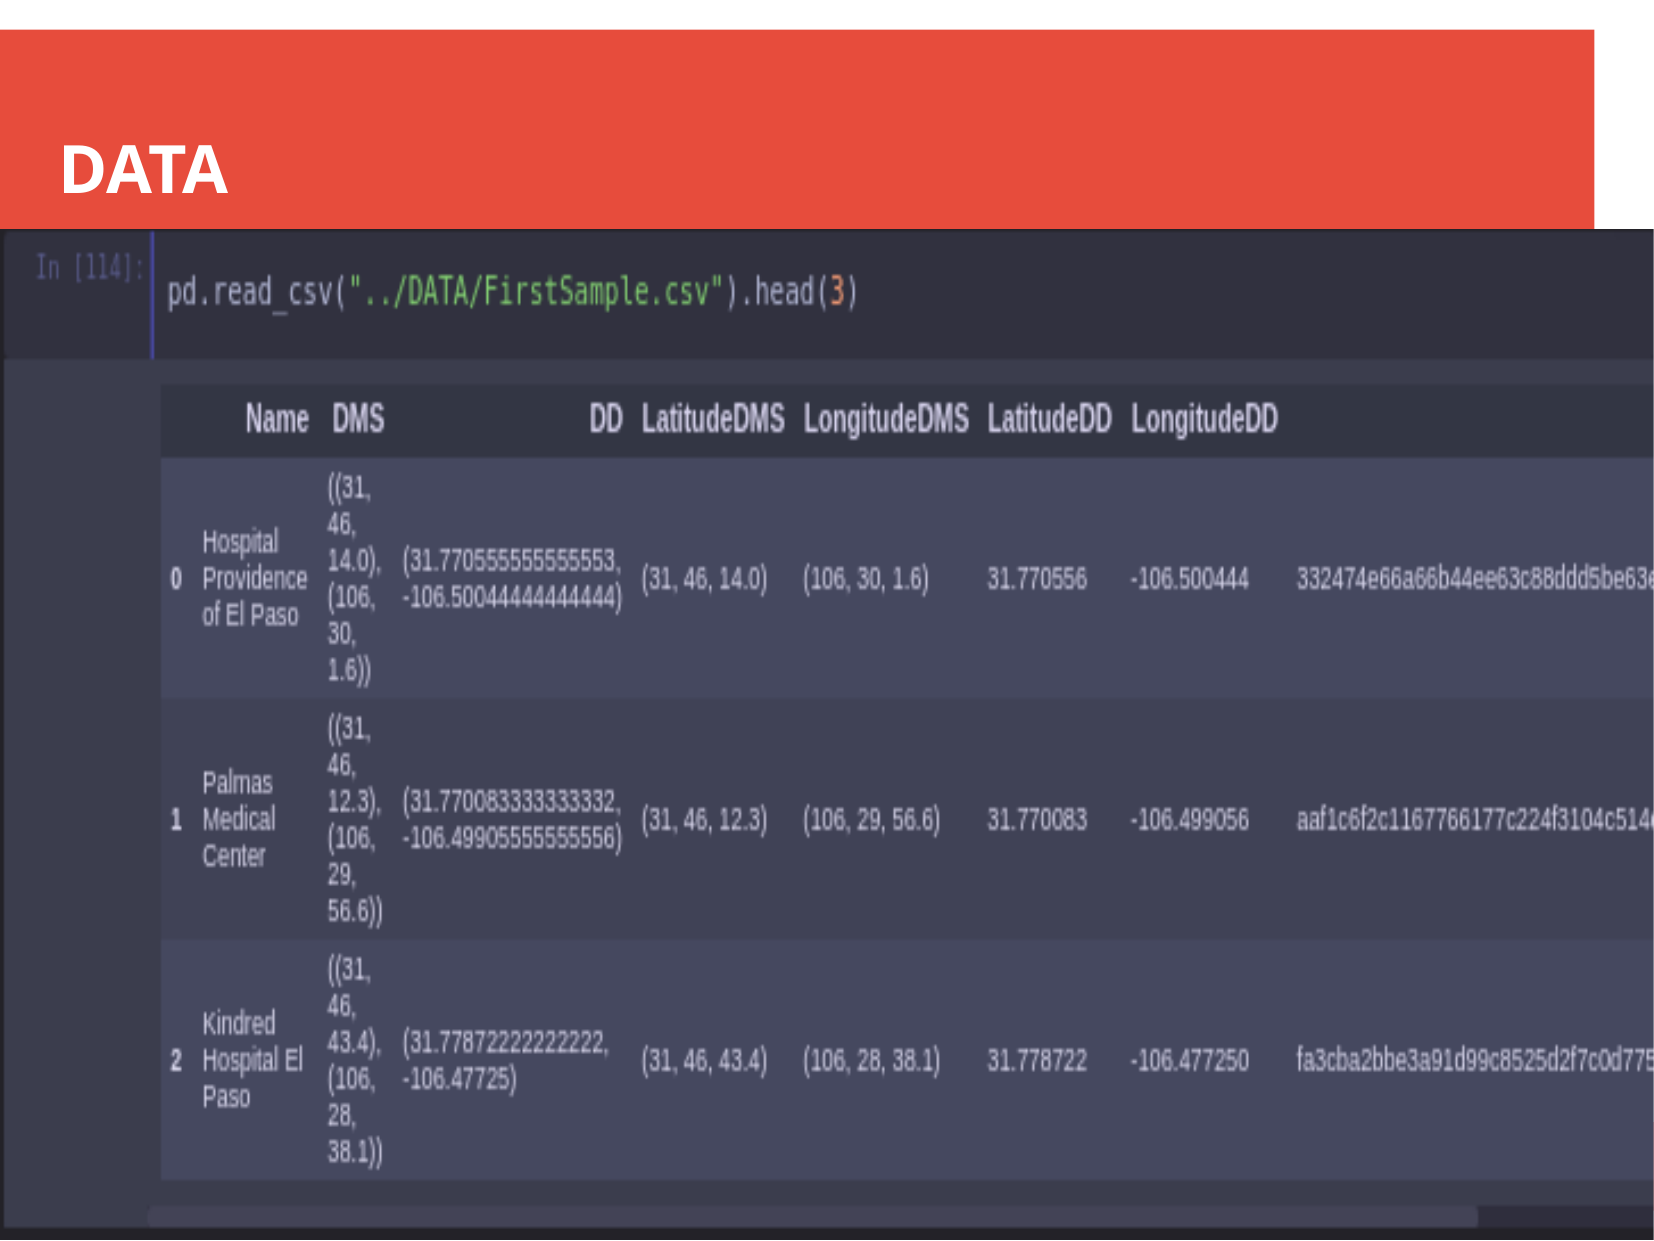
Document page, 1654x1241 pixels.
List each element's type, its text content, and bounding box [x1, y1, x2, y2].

text_box DATA [59, 59, 1595, 207]
picture [0, 229, 1654, 1241]
